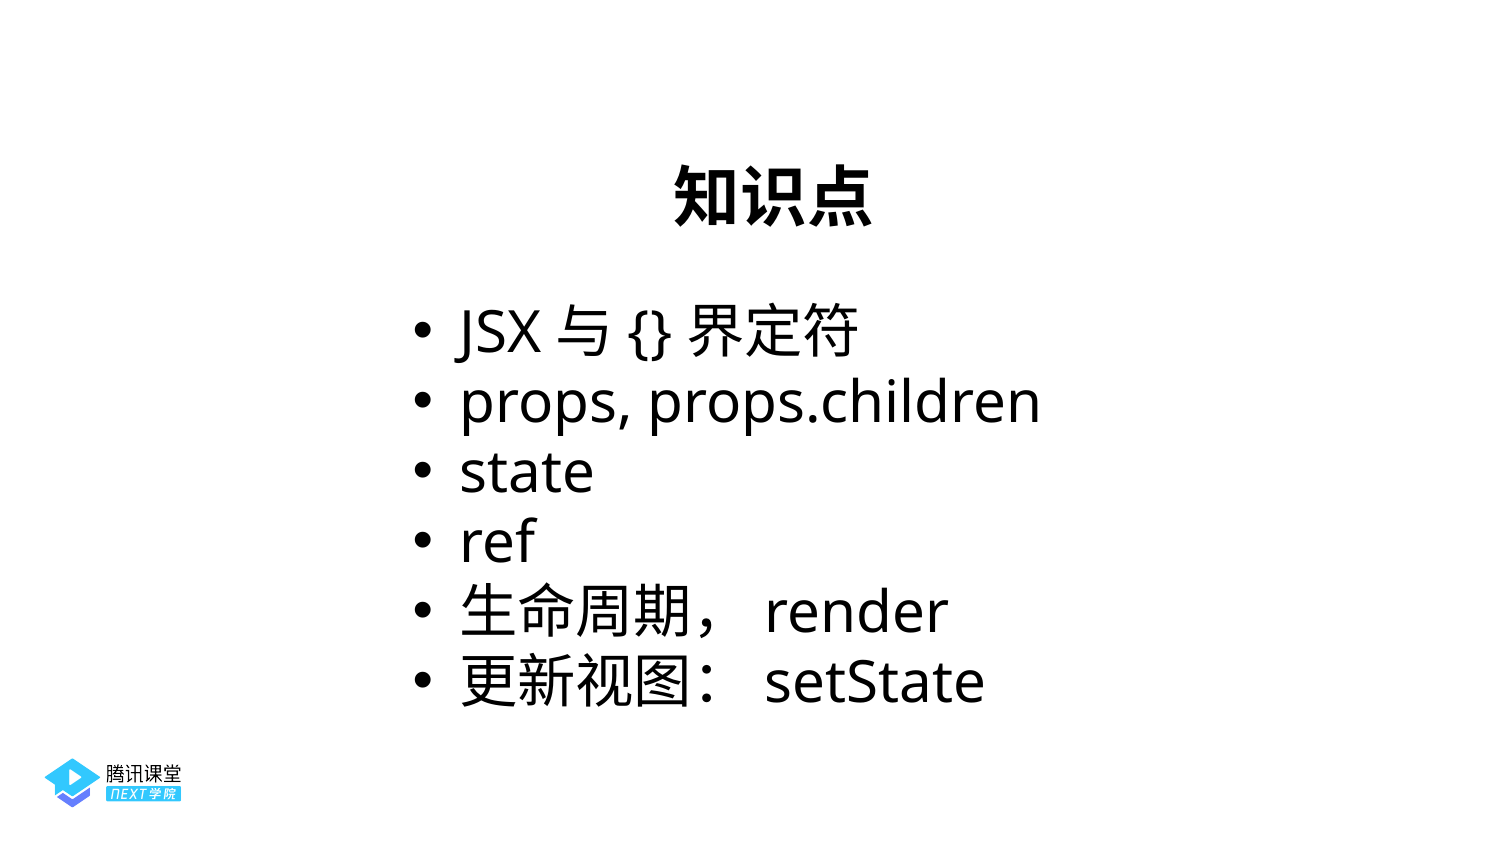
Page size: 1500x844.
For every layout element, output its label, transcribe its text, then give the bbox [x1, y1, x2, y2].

text_box JSX与{}界定符 props, props.children state ref 生命周期，render 更新视图：setState [397, 287, 1218, 826]
text_box 知识点 [662, 164, 893, 242]
picture [41, 744, 186, 817]
